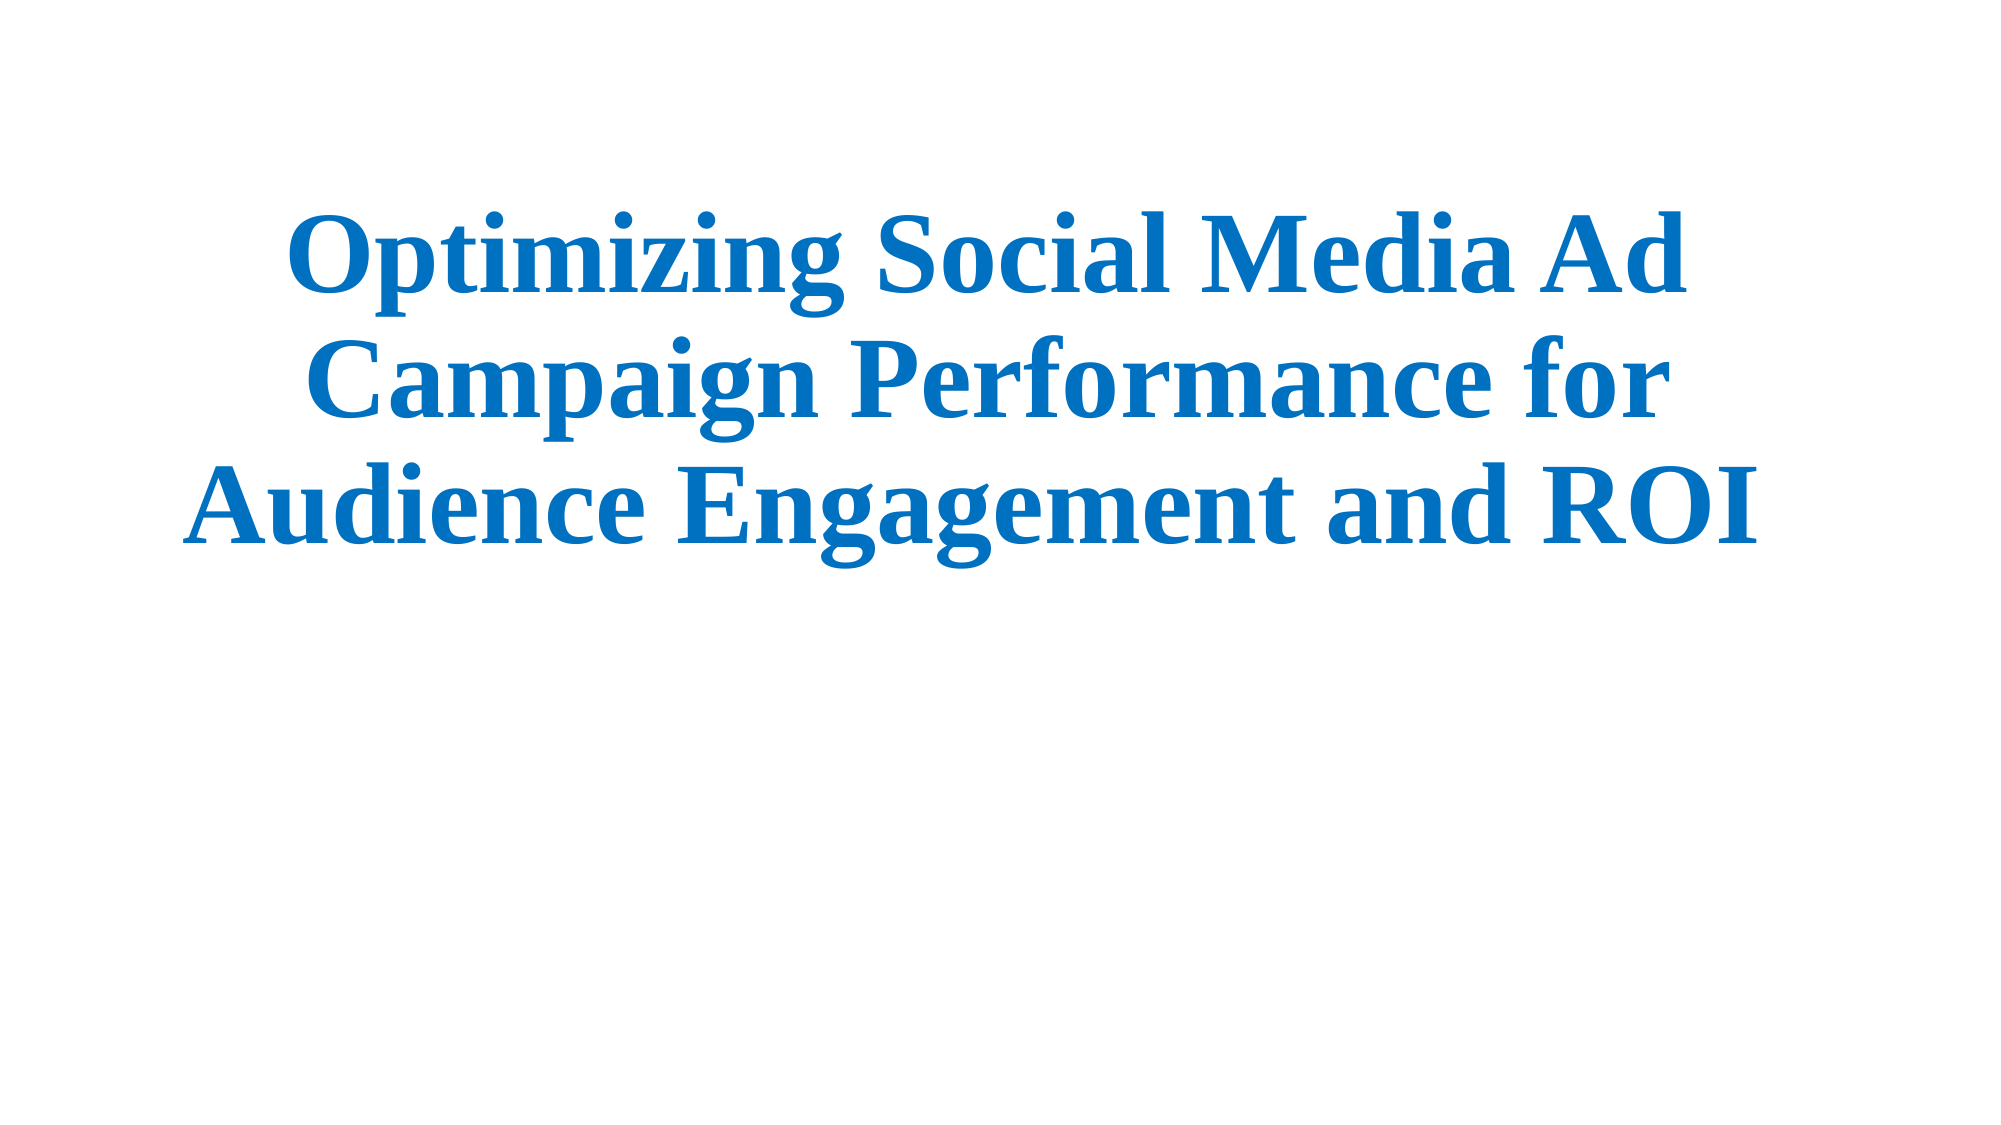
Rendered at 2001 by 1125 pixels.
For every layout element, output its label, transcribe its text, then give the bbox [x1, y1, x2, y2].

title Optimizing Social Media Ad Campaign Performance for Audience Engagement and ROI [59, 184, 1916, 576]
